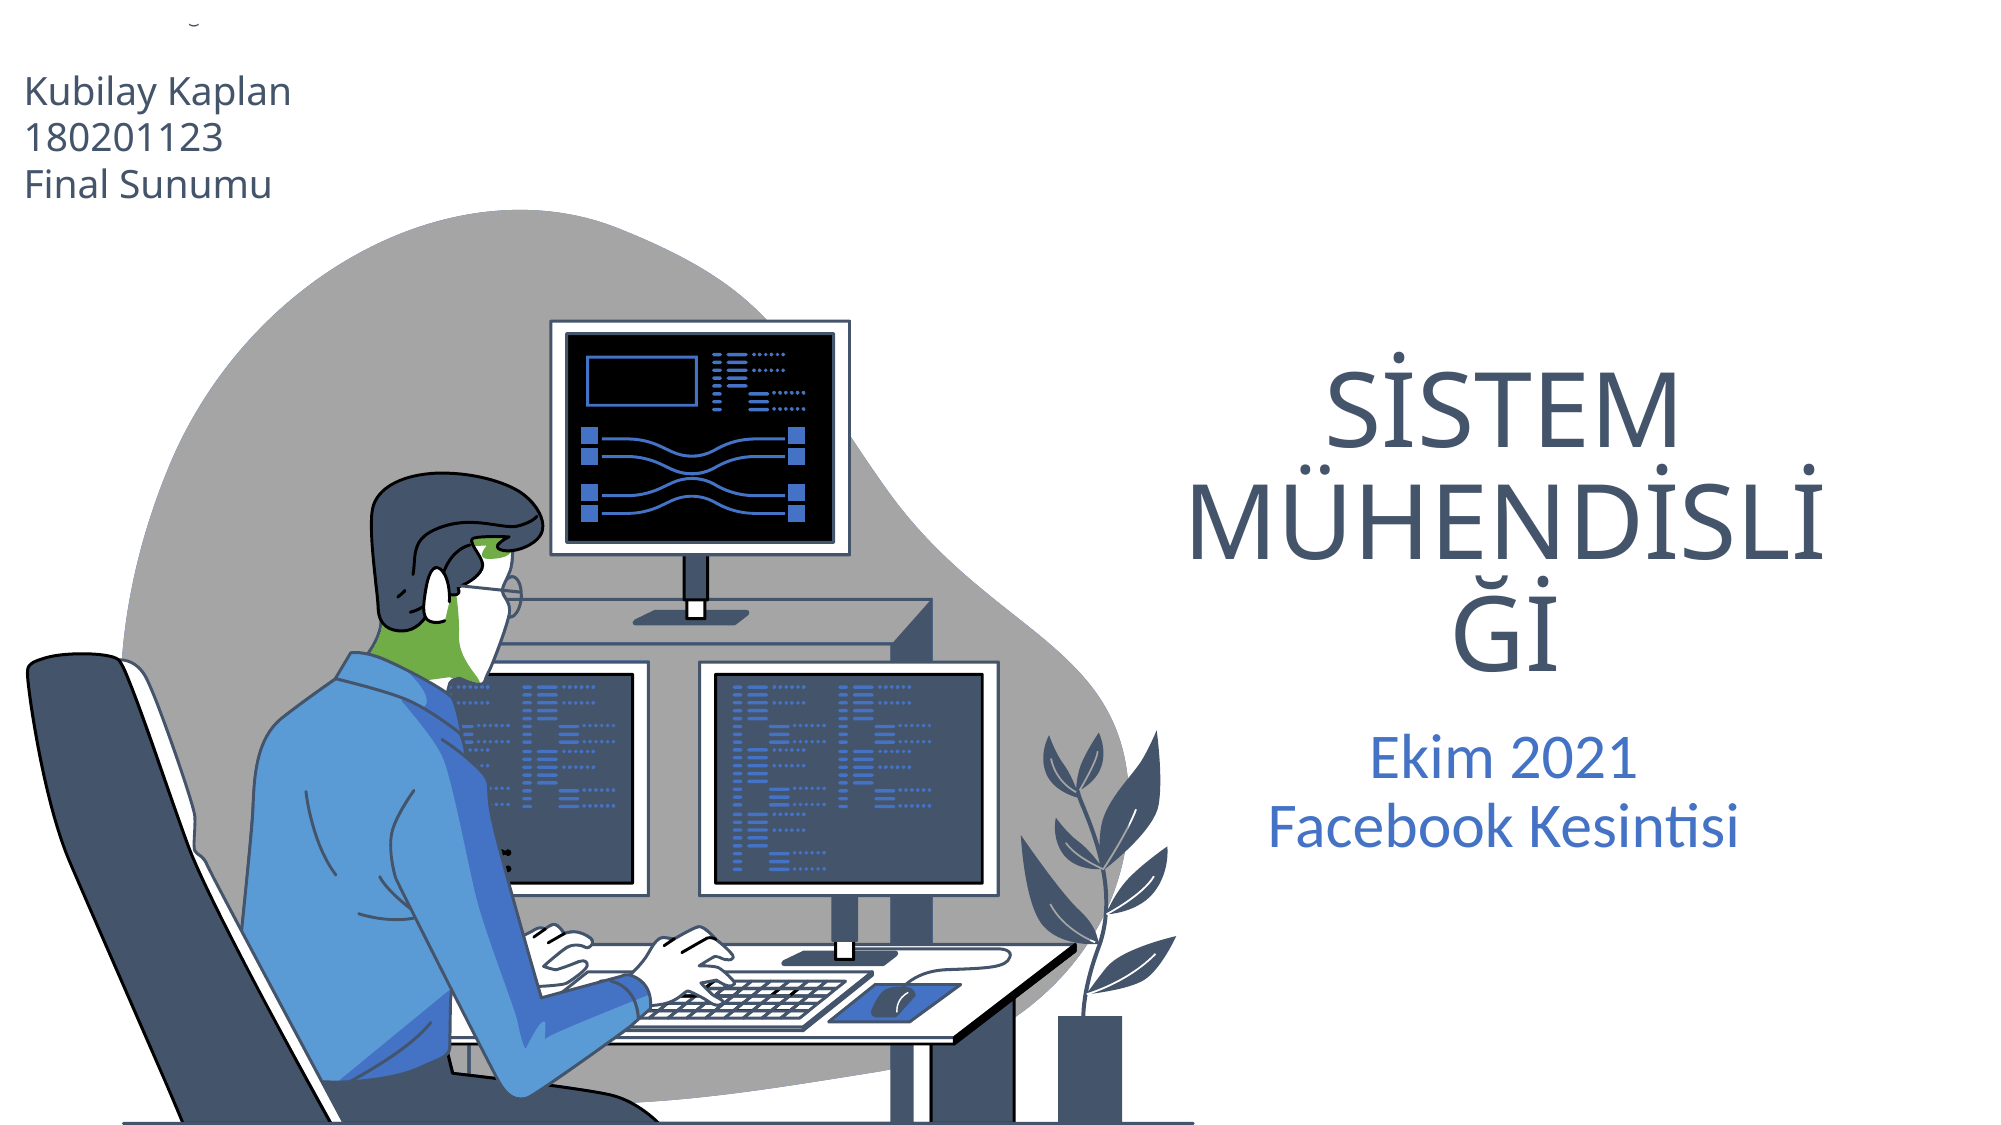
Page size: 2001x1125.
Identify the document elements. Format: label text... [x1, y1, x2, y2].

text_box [26, 209, 1195, 1125]
subtitle Ekim 2021 Facebook Kesintisi [1195, 703, 1861, 964]
text_box ( [153, 0, 220, 48]
title SİSTEM MÜHENDİSLİĞİ [1195, 322, 1862, 715]
text_box Kubilay Kaplan 180201123 Final Sunumu [3, 0, 540, 227]
